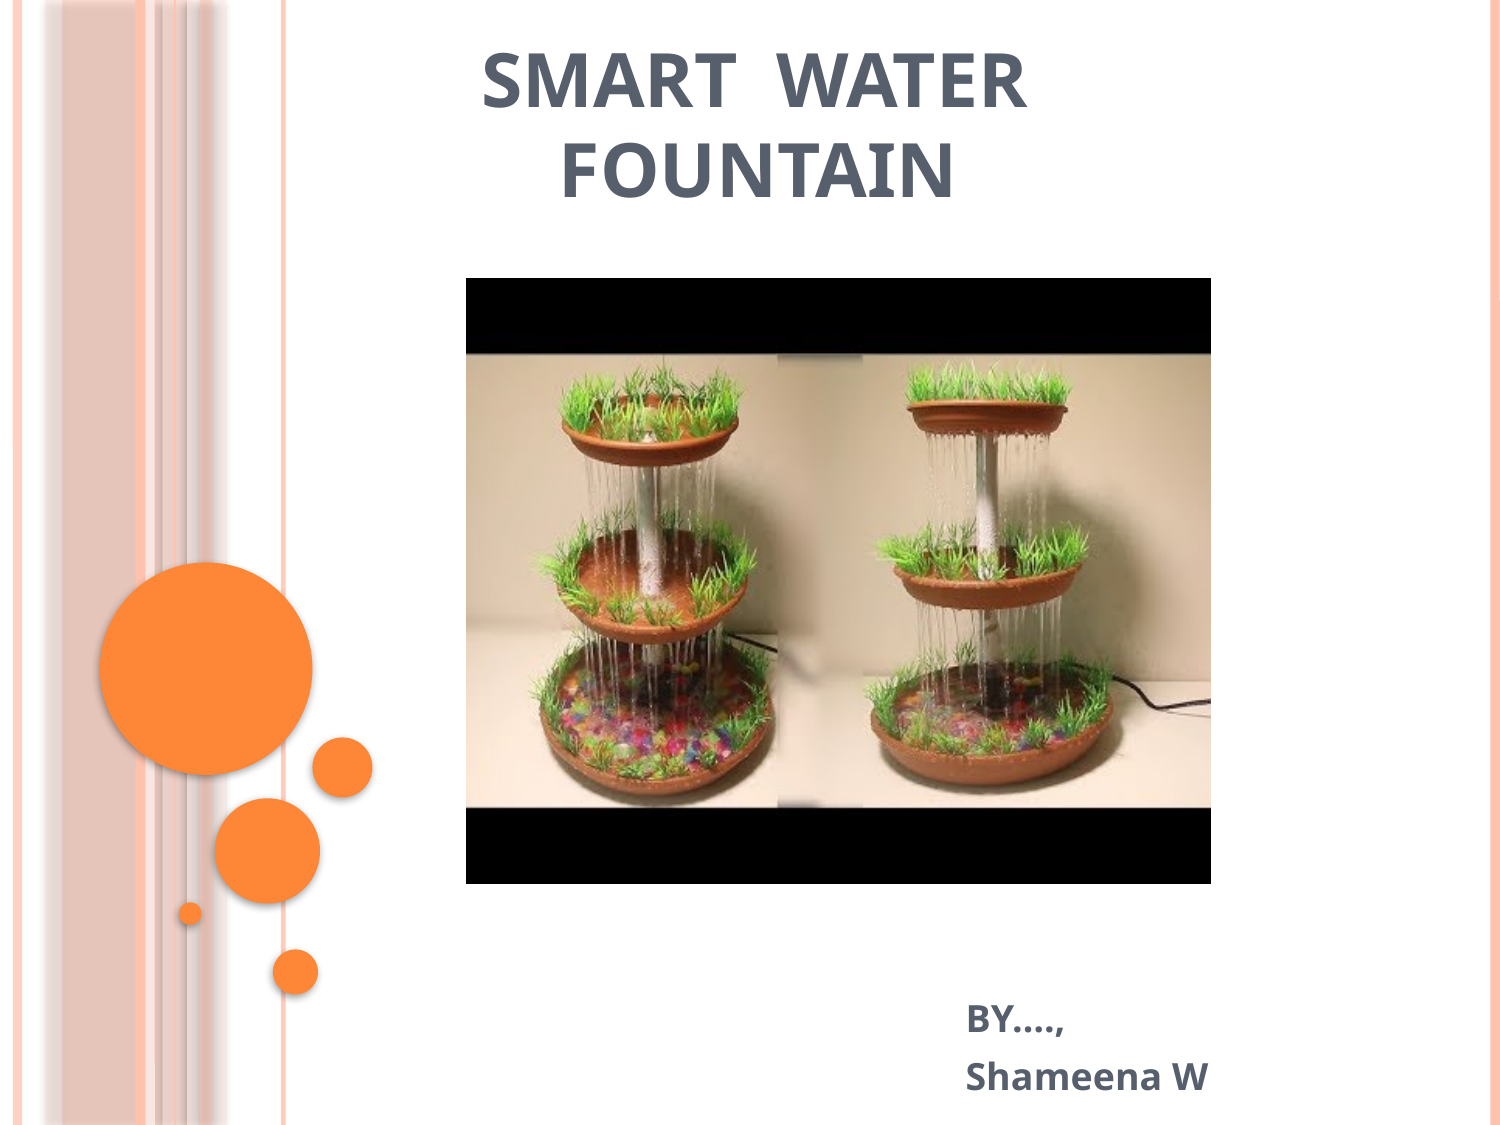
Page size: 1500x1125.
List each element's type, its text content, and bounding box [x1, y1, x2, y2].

subtitle BY…., Shameena W [950, 987, 1471, 1125]
picture [465, 278, 1212, 884]
title SMART WATER FOUNTAIN [466, 42, 1306, 220]
